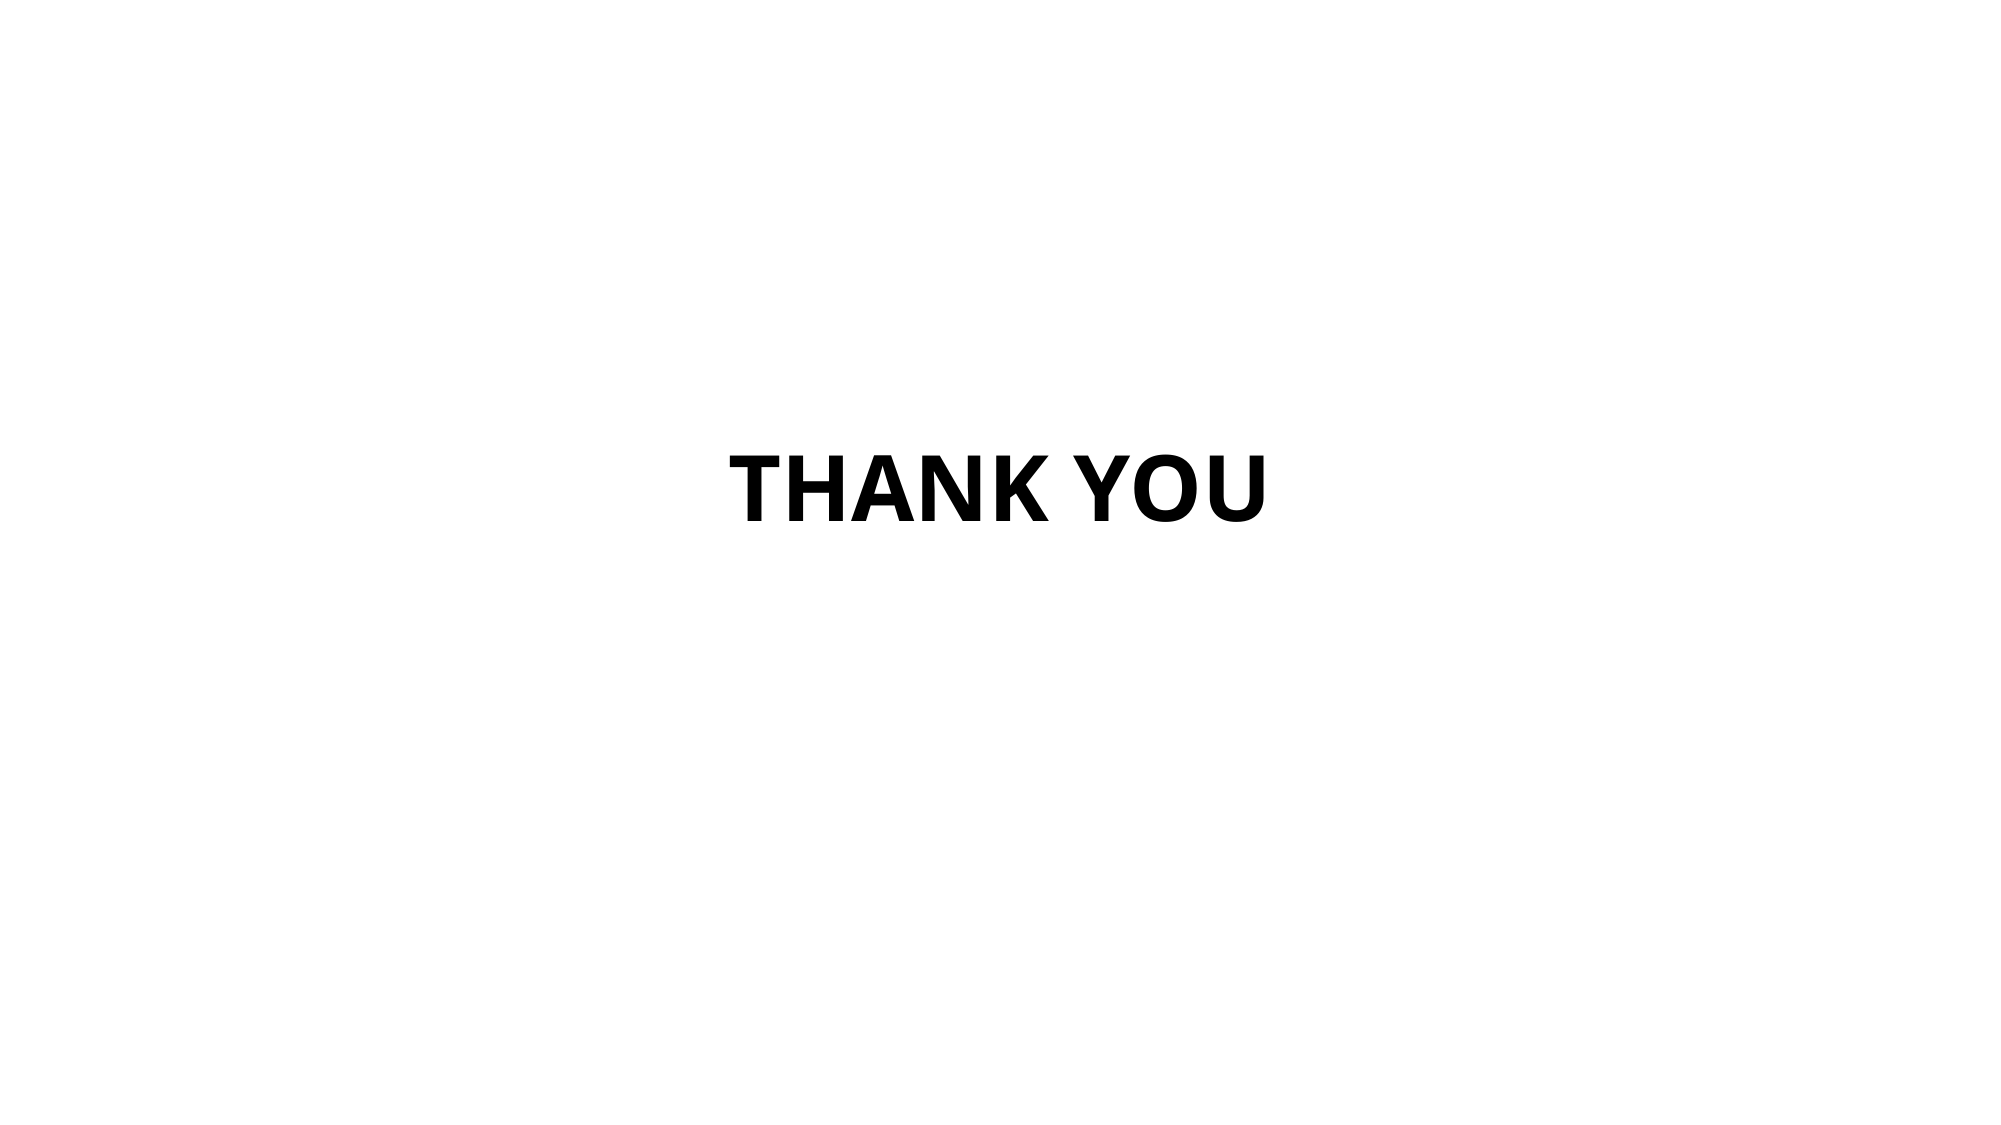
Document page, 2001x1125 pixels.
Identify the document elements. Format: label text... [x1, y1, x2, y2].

title THANK YOU [137, 383, 1863, 601]
